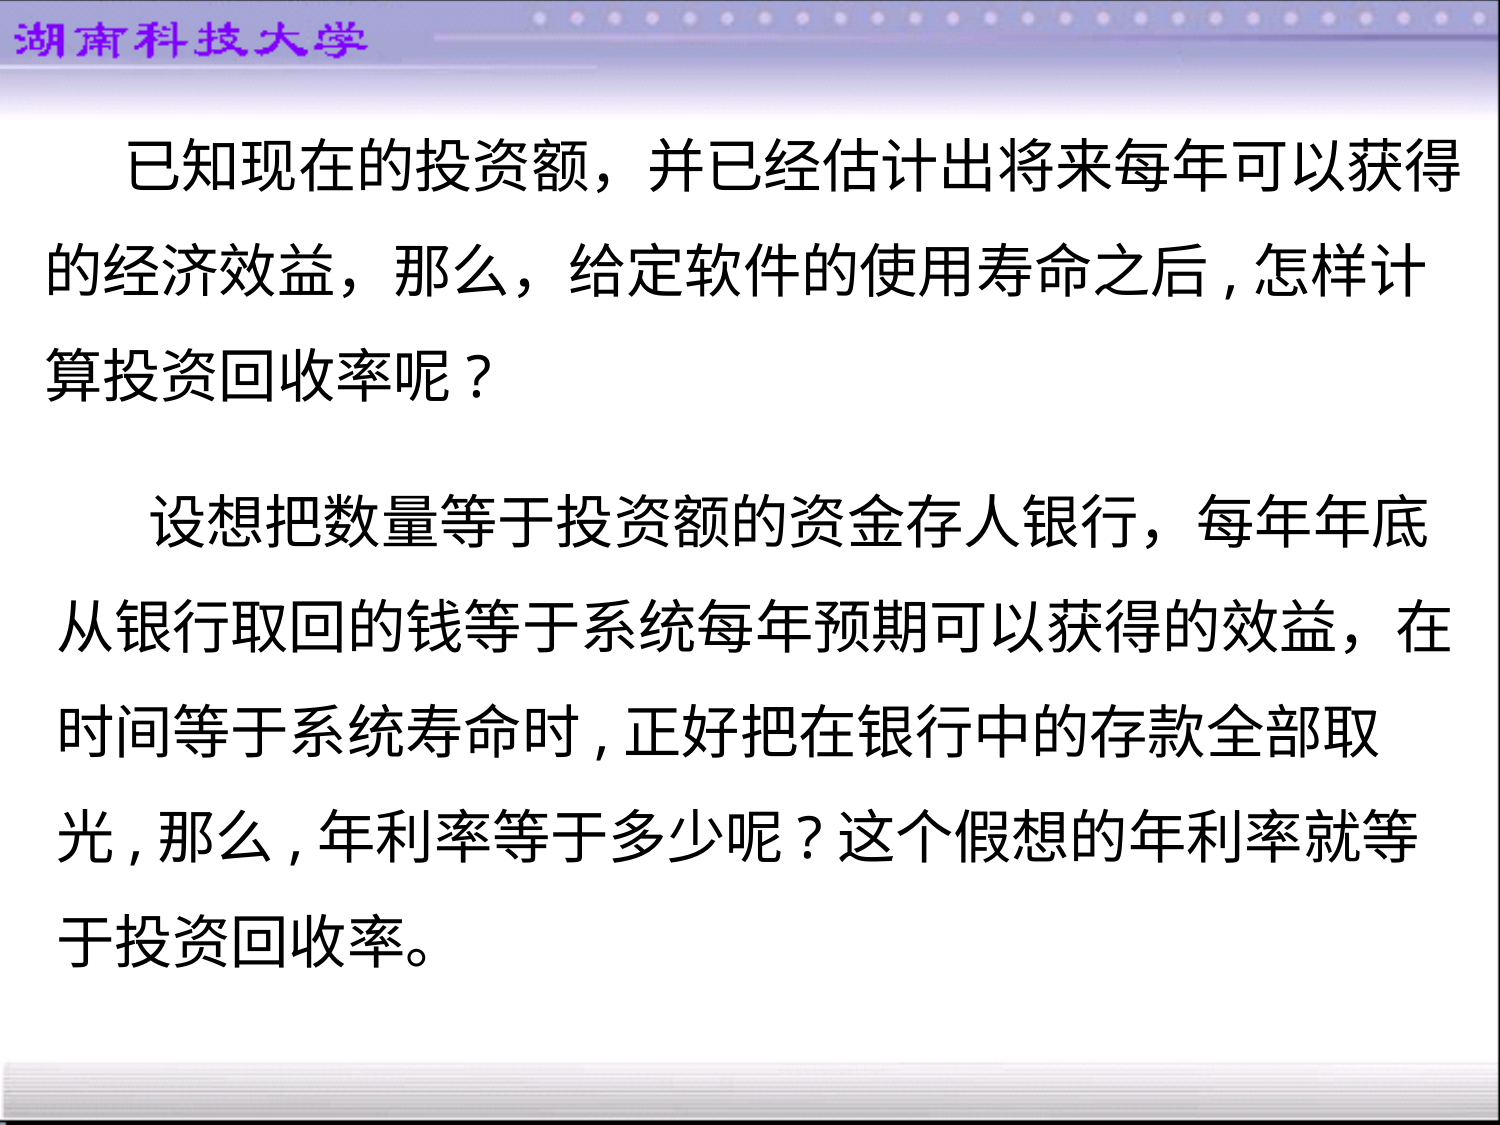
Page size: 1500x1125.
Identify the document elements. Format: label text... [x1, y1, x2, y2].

picture [0, 0, 1500, 1125]
text_box 已知现在的投资额，并已经估计出将来每年可以获得的经济效益，那么，给定软件的使用寿命之后,怎样计算投资回收率呢? [29, 87, 1483, 417]
text_box 设想把数量等于投资额的资金存人银行，每年年底从银行取回的钱等于系统每年预期可以获得的效益，在时间等于系统寿命时,正好把在银行中的存款全部取光,那么,年利率等于多少呢?这个假想的年利率就等于投资回收率。 [41, 443, 1471, 983]
